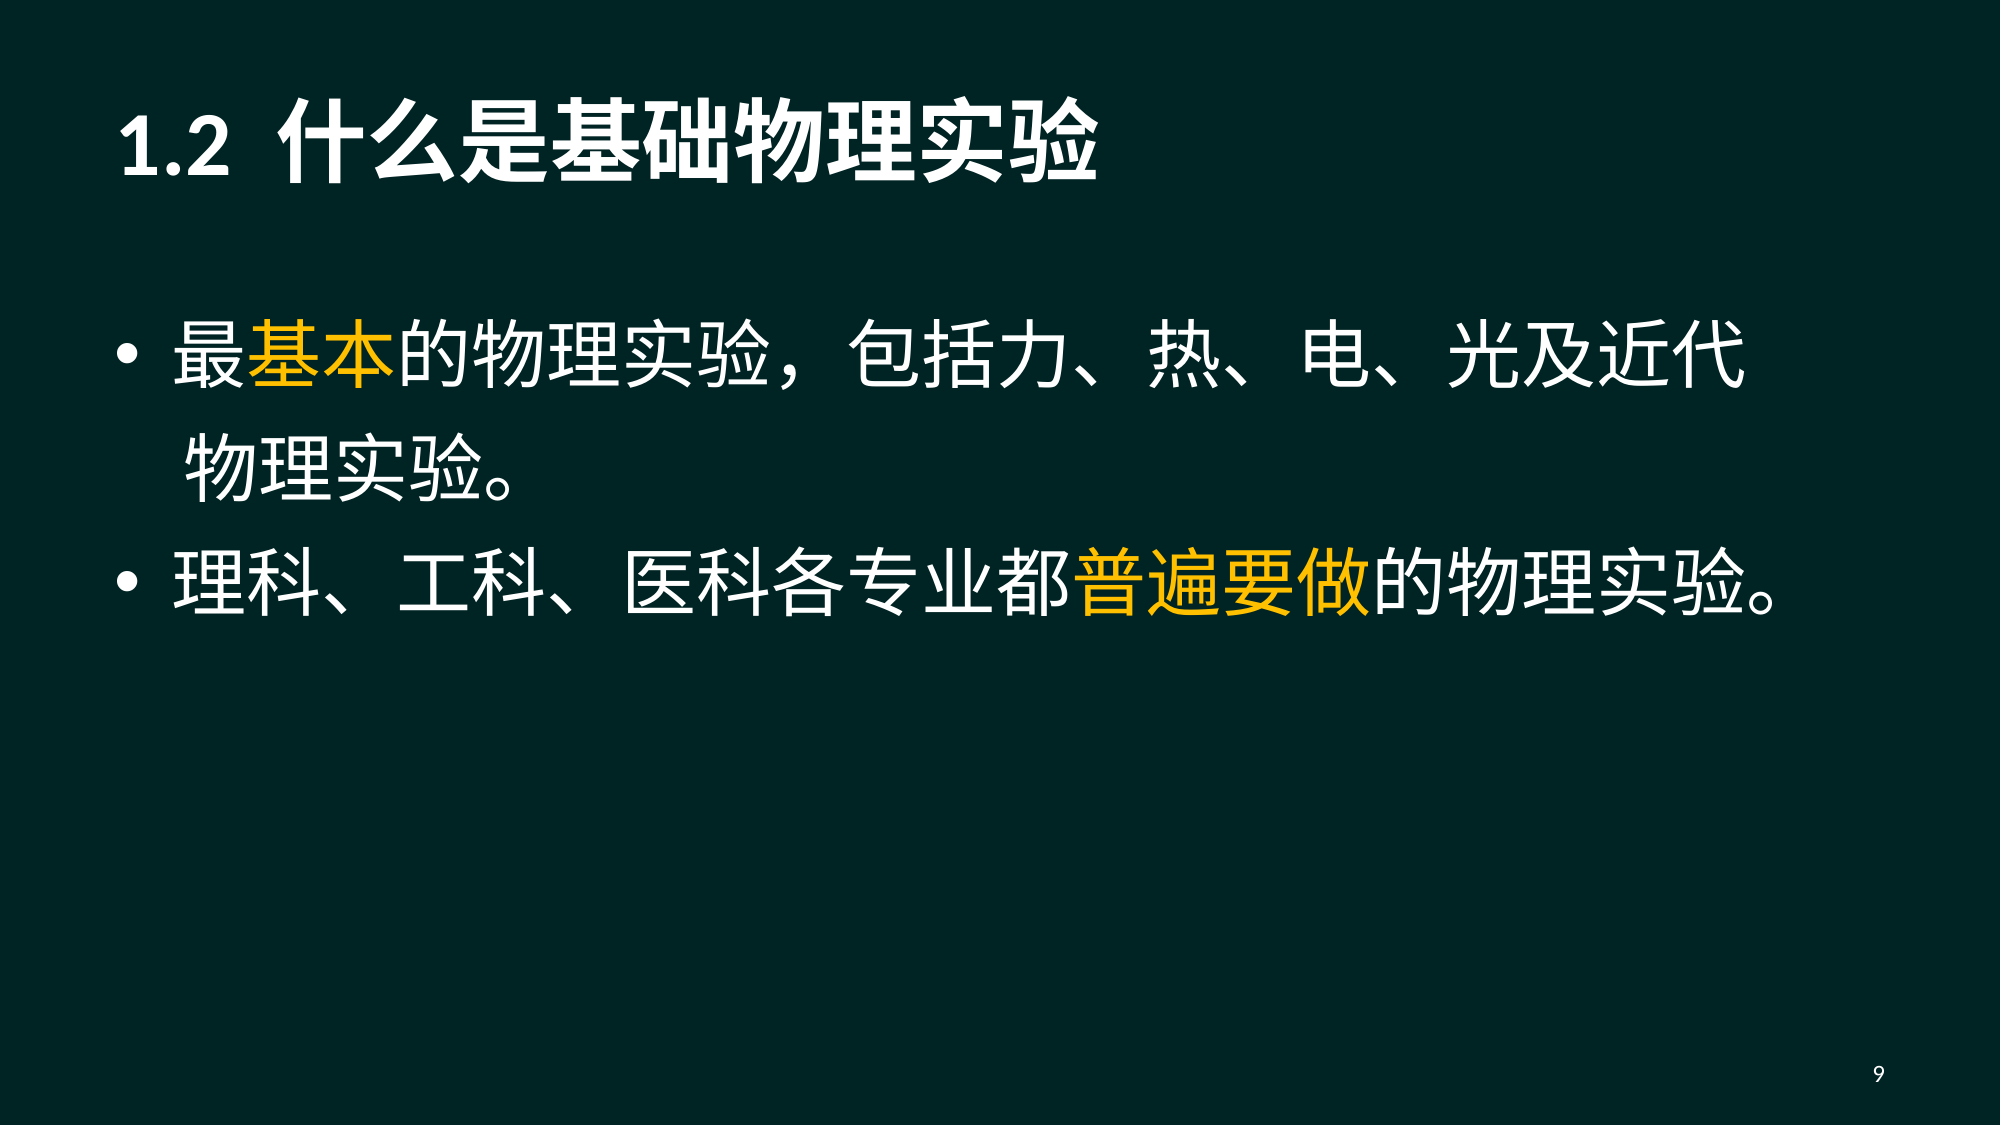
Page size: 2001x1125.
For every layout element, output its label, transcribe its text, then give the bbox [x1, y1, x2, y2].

list 最基本的物理实验，包括力、热、电、光及近代 物理实验。 理科、工科、医科各专业都普遍要做的物理实验。 [99, 290, 1900, 1034]
title 1.2 什么是基础物理实验 [99, 45, 1900, 233]
slide_number 9 [1433, 1042, 1900, 1103]
